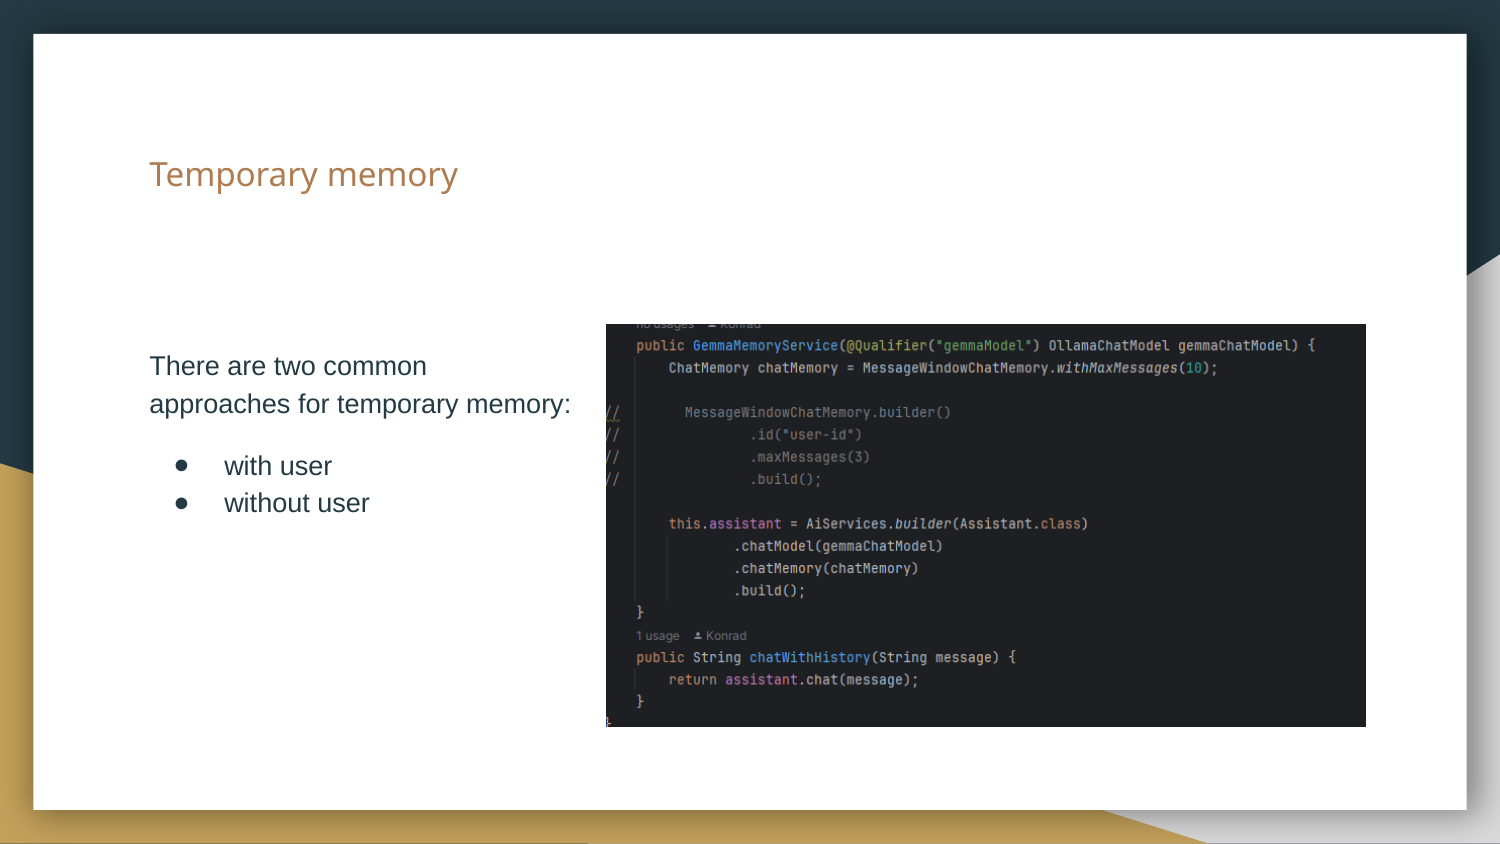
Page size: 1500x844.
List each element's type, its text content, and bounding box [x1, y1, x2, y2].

picture [606, 324, 1366, 727]
list There are two common approaches for temporary memory: with user without user [134, 328, 591, 731]
title Temporary memory [134, 138, 1366, 296]
